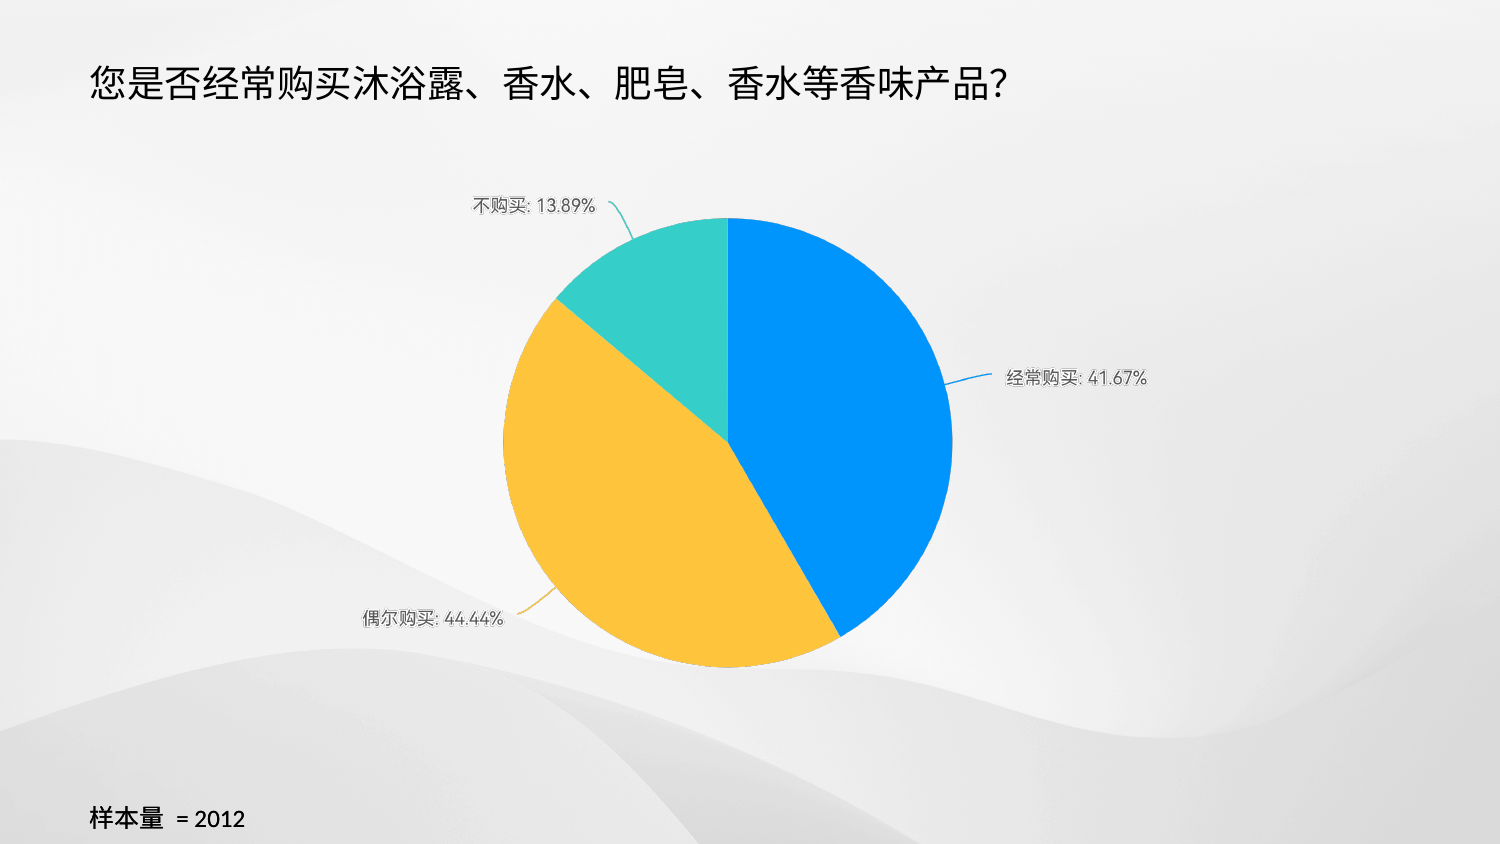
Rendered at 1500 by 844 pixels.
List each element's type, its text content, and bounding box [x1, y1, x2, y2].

text_box 样本量 = 2012 [74, 794, 675, 840]
text_box 您是否经常购买沐浴露、香水、肥皂、香水等香味产品？ [74, 44, 1200, 120]
picture [0, 0, 1500, 844]
